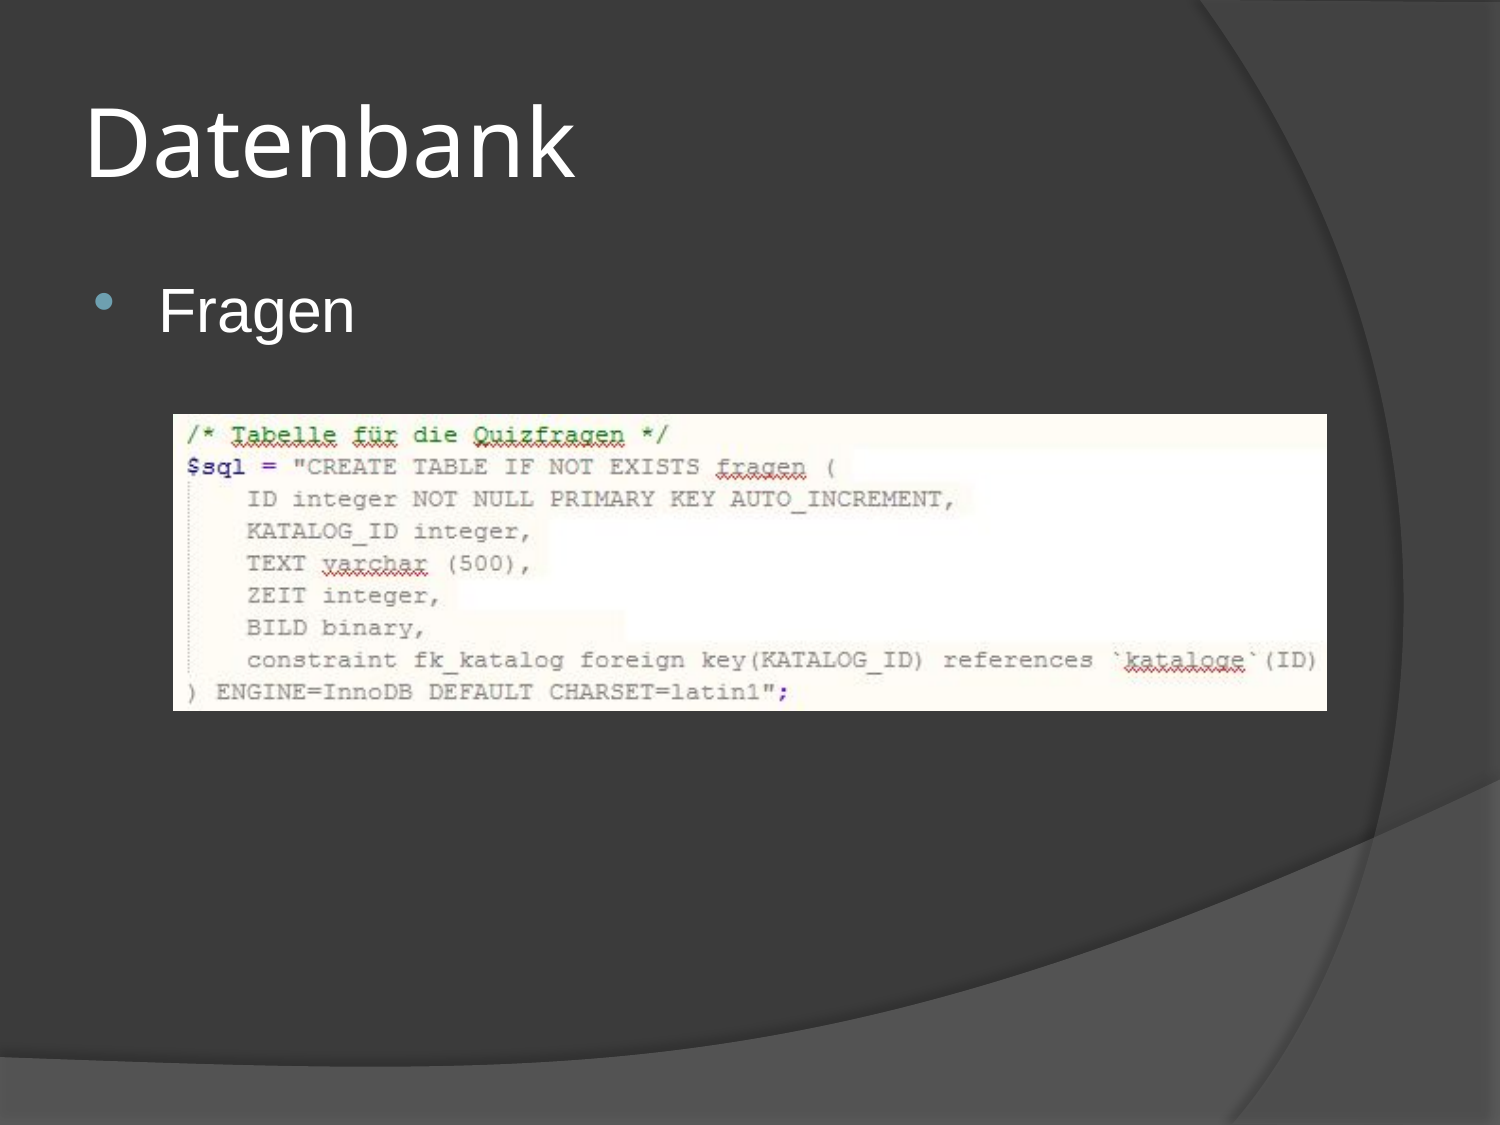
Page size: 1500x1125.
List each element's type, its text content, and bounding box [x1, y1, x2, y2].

picture [173, 413, 1327, 712]
title Datenbank [75, 45, 1300, 233]
list Fragen [75, 262, 1300, 1005]
